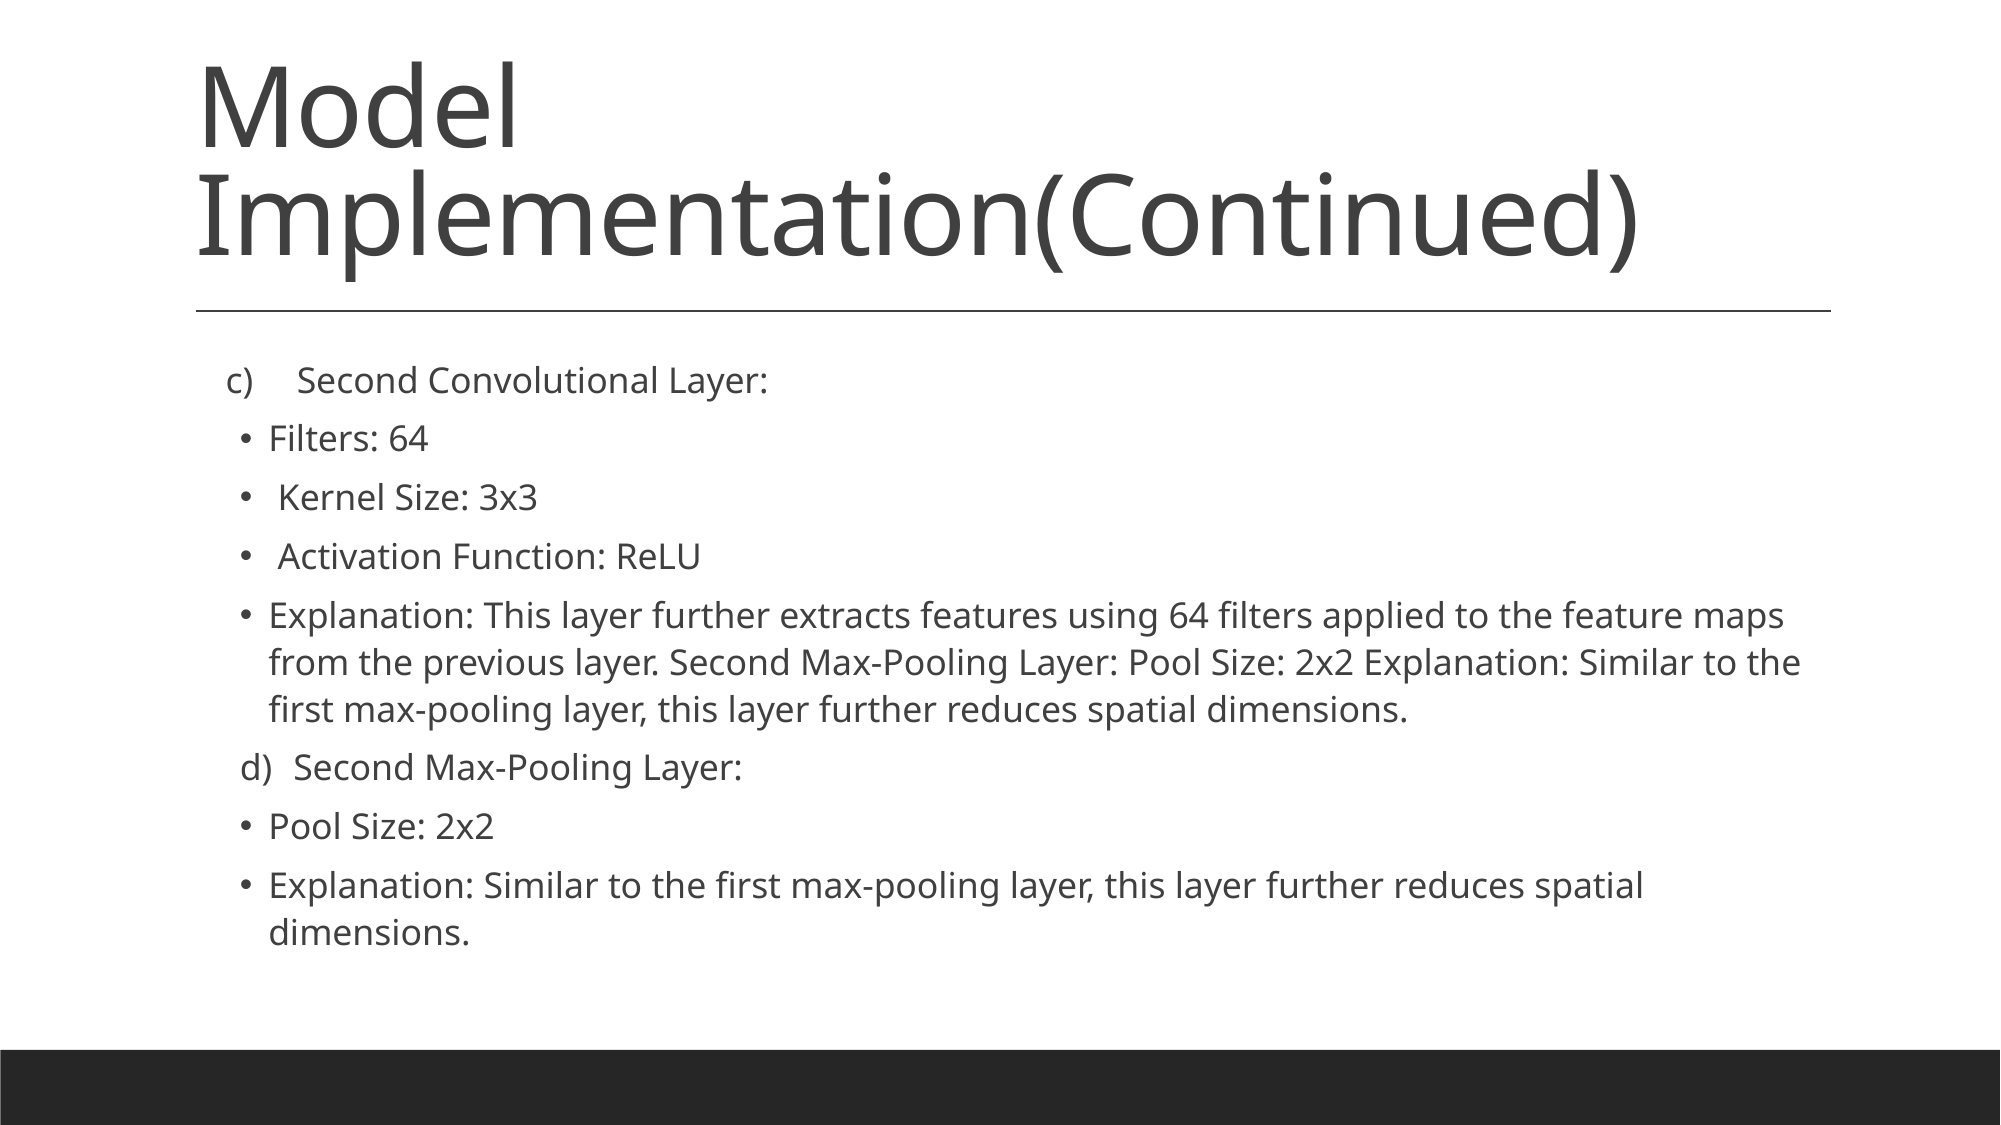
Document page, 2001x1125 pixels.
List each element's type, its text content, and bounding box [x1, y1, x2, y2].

title Model Implementation(Continued) [180, 47, 1830, 285]
list Second Convolutional Layer: Filters: 64 Kernel Size: 3x3 Activation Function: ReLU Explanation: This layer further extracts features using 64 filters applied to the feature maps from the previous layer. Second Max-Pooling Layer: Pool Size: 2x2 Explanation: Similar to the first max-pooling layer, this layer further reduces spatial dimensions. Second Max-Pooling Layer: Pool Size: 2x2 Explanation: Similar to the first max-pooling layer, this layer further reduces spatial dimensions. [180, 345, 1830, 963]
